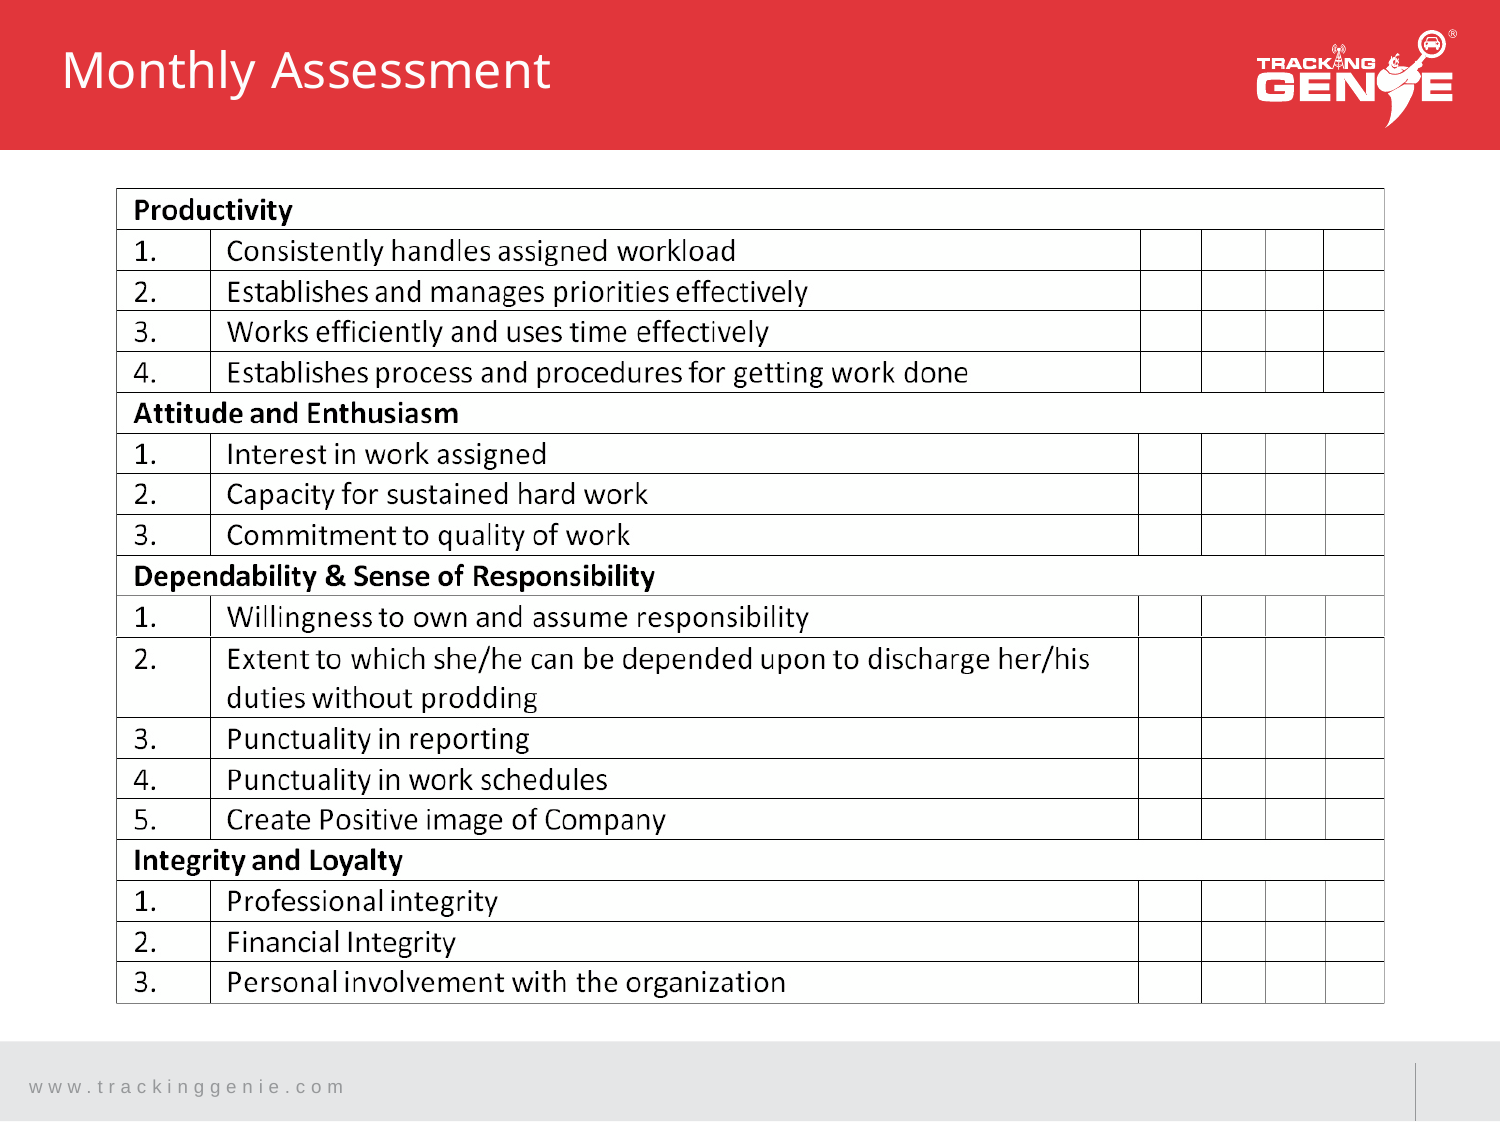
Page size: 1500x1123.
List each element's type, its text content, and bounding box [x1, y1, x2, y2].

text_box [1299, 72, 1331, 102]
text_box [1344, 58, 1360, 69]
text_box [1448, 29, 1457, 38]
text_box [1256, 72, 1294, 102]
text_box [1293, 58, 1303, 69]
text_box [1361, 58, 1376, 70]
text_box [116, 188, 1385, 1004]
text_box [1425, 37, 1436, 51]
text_box [1318, 58, 1338, 70]
text_box [1421, 30, 1446, 59]
text_box [1395, 53, 1400, 65]
text_box [1376, 35, 1427, 92]
text_box [1303, 58, 1317, 70]
text_box [1336, 72, 1375, 102]
text_box [1334, 55, 1342, 70]
text_box [1285, 58, 1294, 69]
text_box [1339, 51, 1345, 70]
text_box [1421, 72, 1453, 102]
text_box [0, 0, 1500, 150]
text_box [0, 1041, 1500, 1122]
text_box [1275, 60, 1283, 69]
text_box [1435, 37, 1440, 48]
text_box [1257, 58, 1270, 69]
text_box Monthly [59, 47, 268, 102]
text_box [1385, 55, 1408, 74]
text_box [1271, 58, 1285, 69]
text_box [1385, 84, 1415, 128]
text_box w w w . t r a c k i n g g e n i e . c o m [27, 1076, 345, 1100]
text_box Assessment [268, 47, 613, 102]
